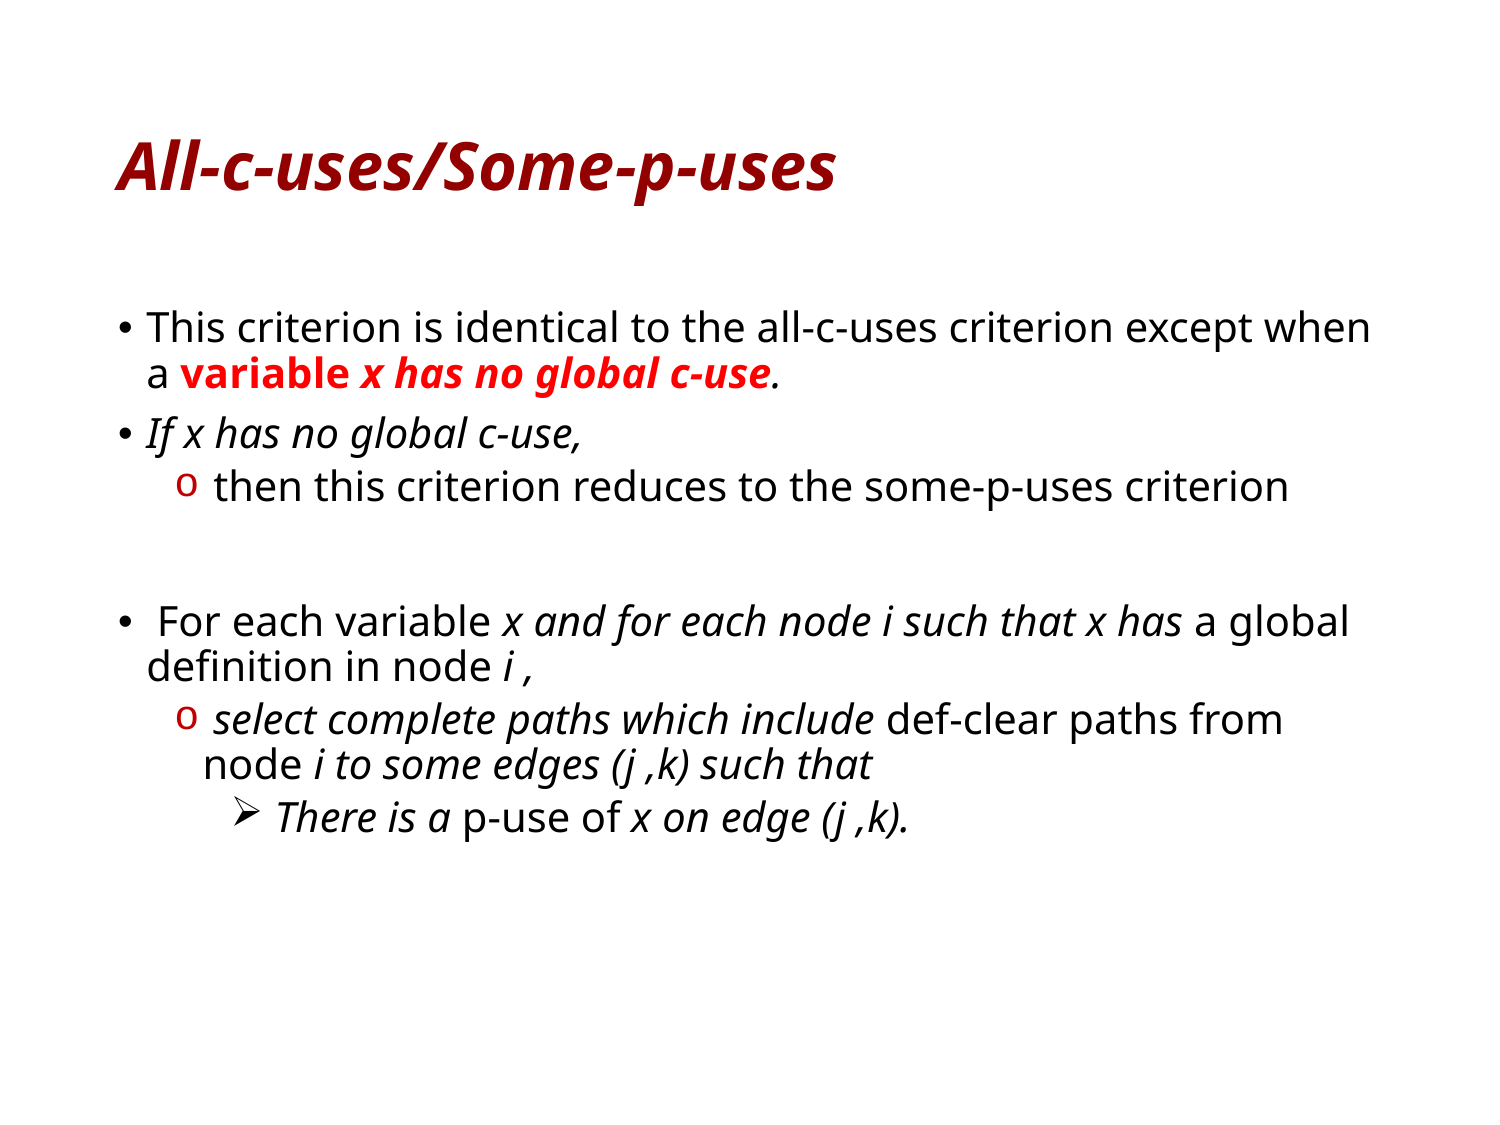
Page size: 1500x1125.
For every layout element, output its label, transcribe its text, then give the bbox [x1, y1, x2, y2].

list This criterion is identical to the all-c-uses criterion except when a variable x has no global c-use. If x has no global c-use, then this criterion reduces to the some-p-uses criterion For each variable x and for each node i such that x has a global deﬁnition in node i , select complete paths which include def-clear paths from node i to some edges (j ,k) such that There is a p-use of x on edge (j ,k). [103, 299, 1397, 1014]
title All-c-uses/Some-p-uses [103, 59, 1397, 278]
